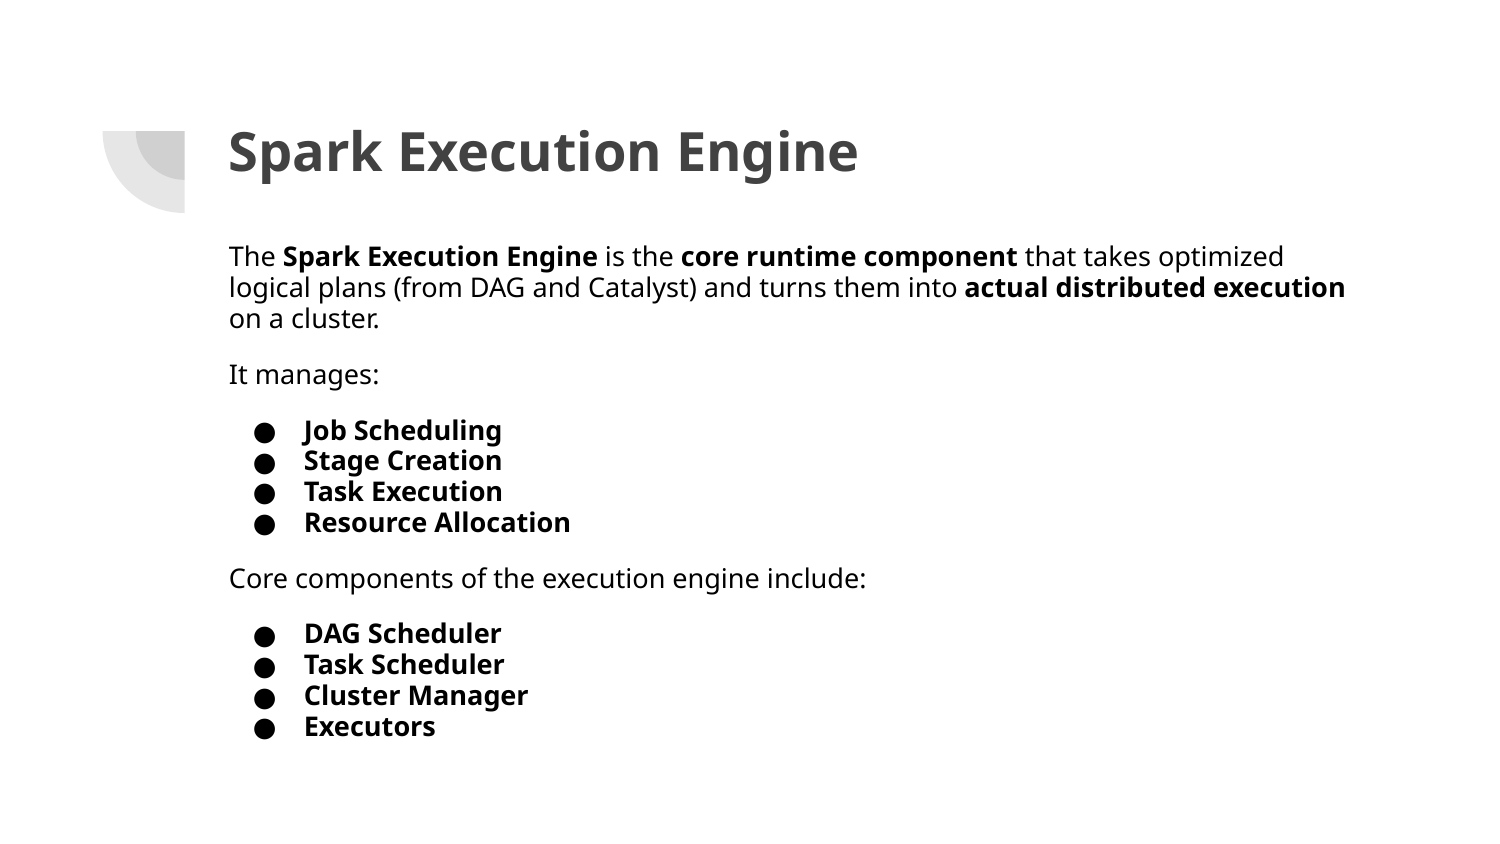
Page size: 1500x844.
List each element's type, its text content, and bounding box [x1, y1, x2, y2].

title Spark Execution Engine [213, 98, 1368, 202]
list The Spark Execution Engine is the core runtime component that takes optimized logical plans (from DAG and Catalyst) and turns them into actual distributed execution on a cluster. It manages: Job Scheduling Stage Creation Task Execution Resource Allocation Core components of the execution engine include: DAG Scheduler Task Scheduler Cluster Manager Executors [213, 227, 1368, 786]
